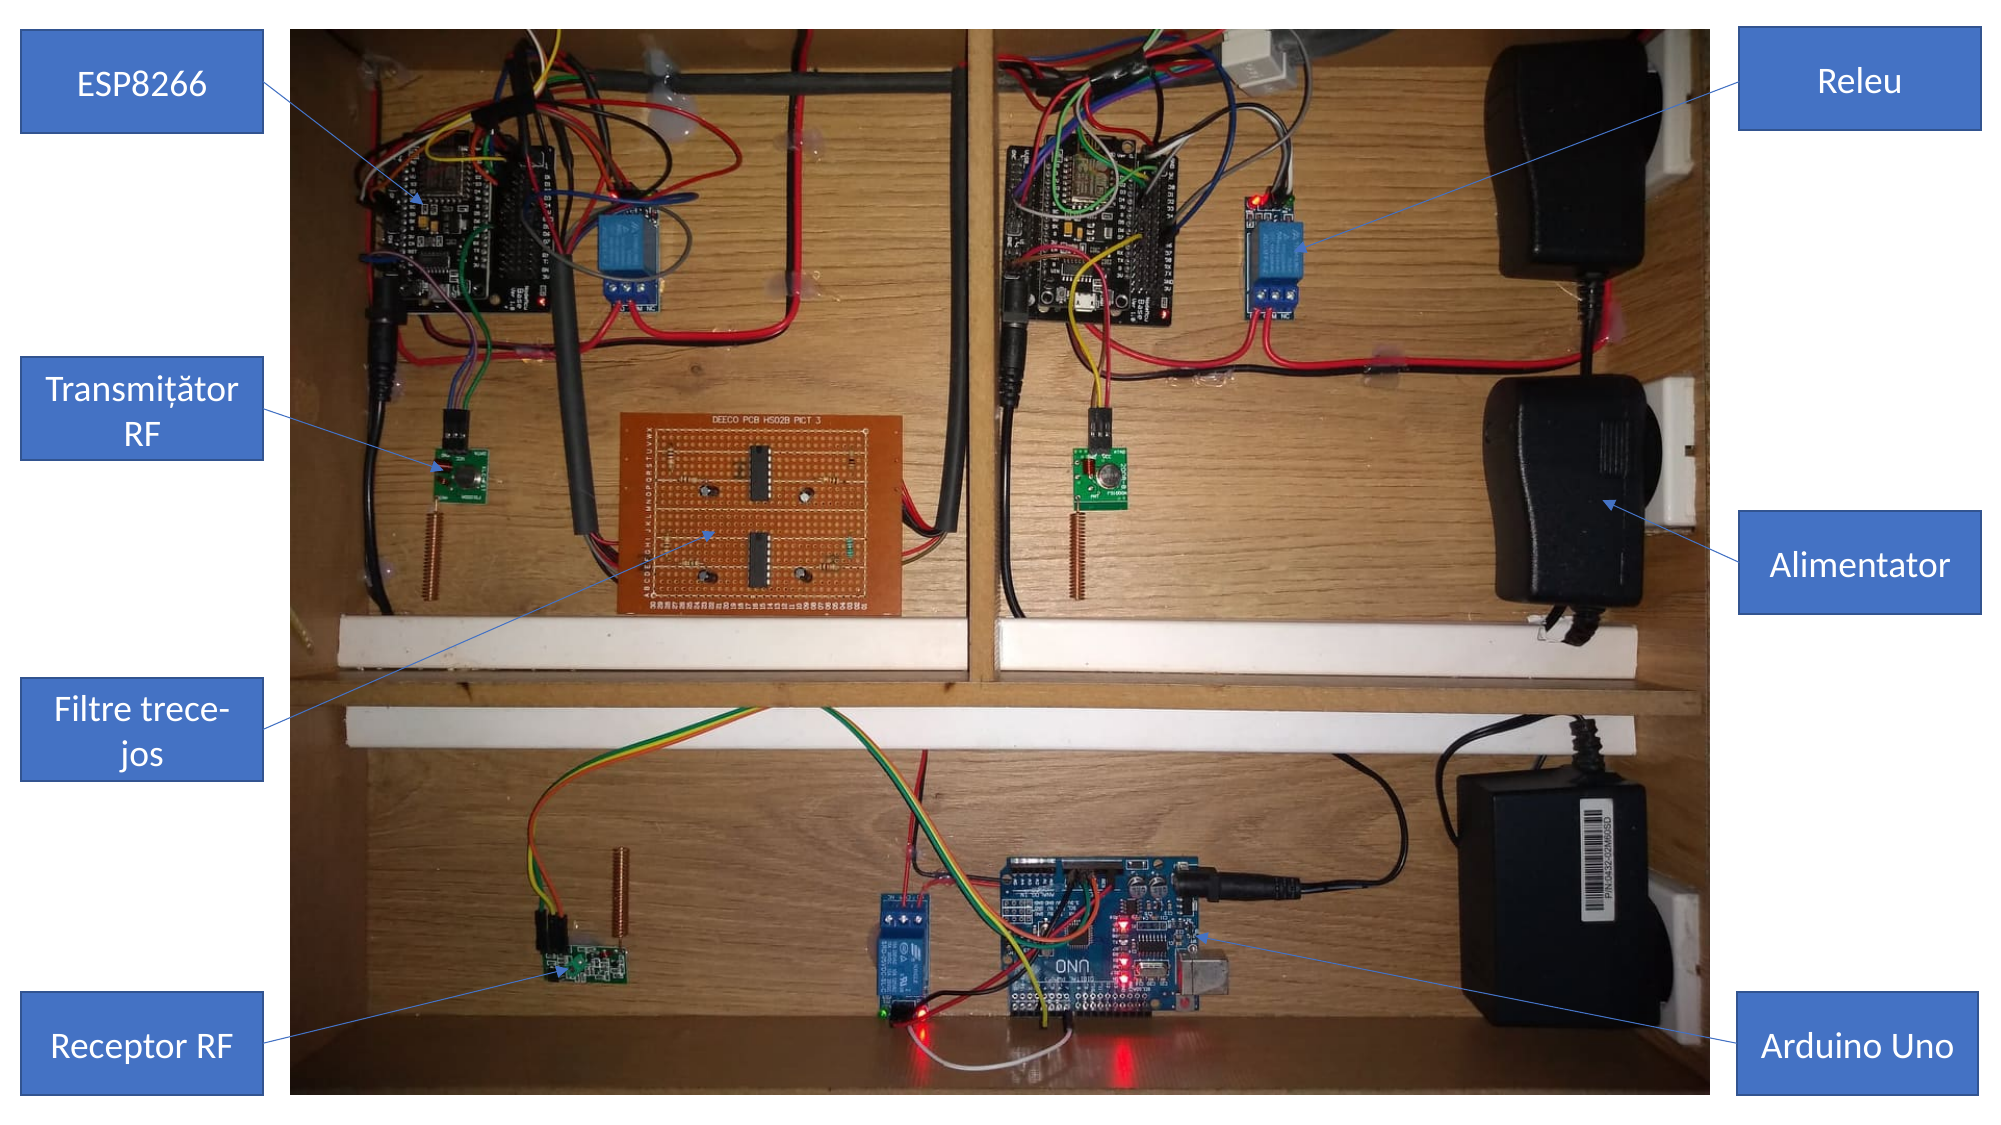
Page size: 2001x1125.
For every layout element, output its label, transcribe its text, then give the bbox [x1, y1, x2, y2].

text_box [263, 81, 424, 205]
text_box Alimentator [1738, 510, 1982, 615]
text_box Releu [1738, 26, 1982, 131]
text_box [263, 408, 444, 471]
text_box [1195, 935, 1737, 1044]
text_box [1293, 81, 1740, 252]
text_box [1602, 500, 1740, 563]
text_box Transmițător RF [20, 356, 264, 461]
text_box Filtre trece-jos [20, 677, 264, 782]
picture [290, 29, 1710, 1095]
text_box Arduino Uno [1736, 991, 1979, 1096]
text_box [262, 968, 569, 1044]
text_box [263, 531, 716, 730]
text_box Receptor RF [20, 991, 264, 1096]
text_box ESP8266 [20, 29, 264, 134]
